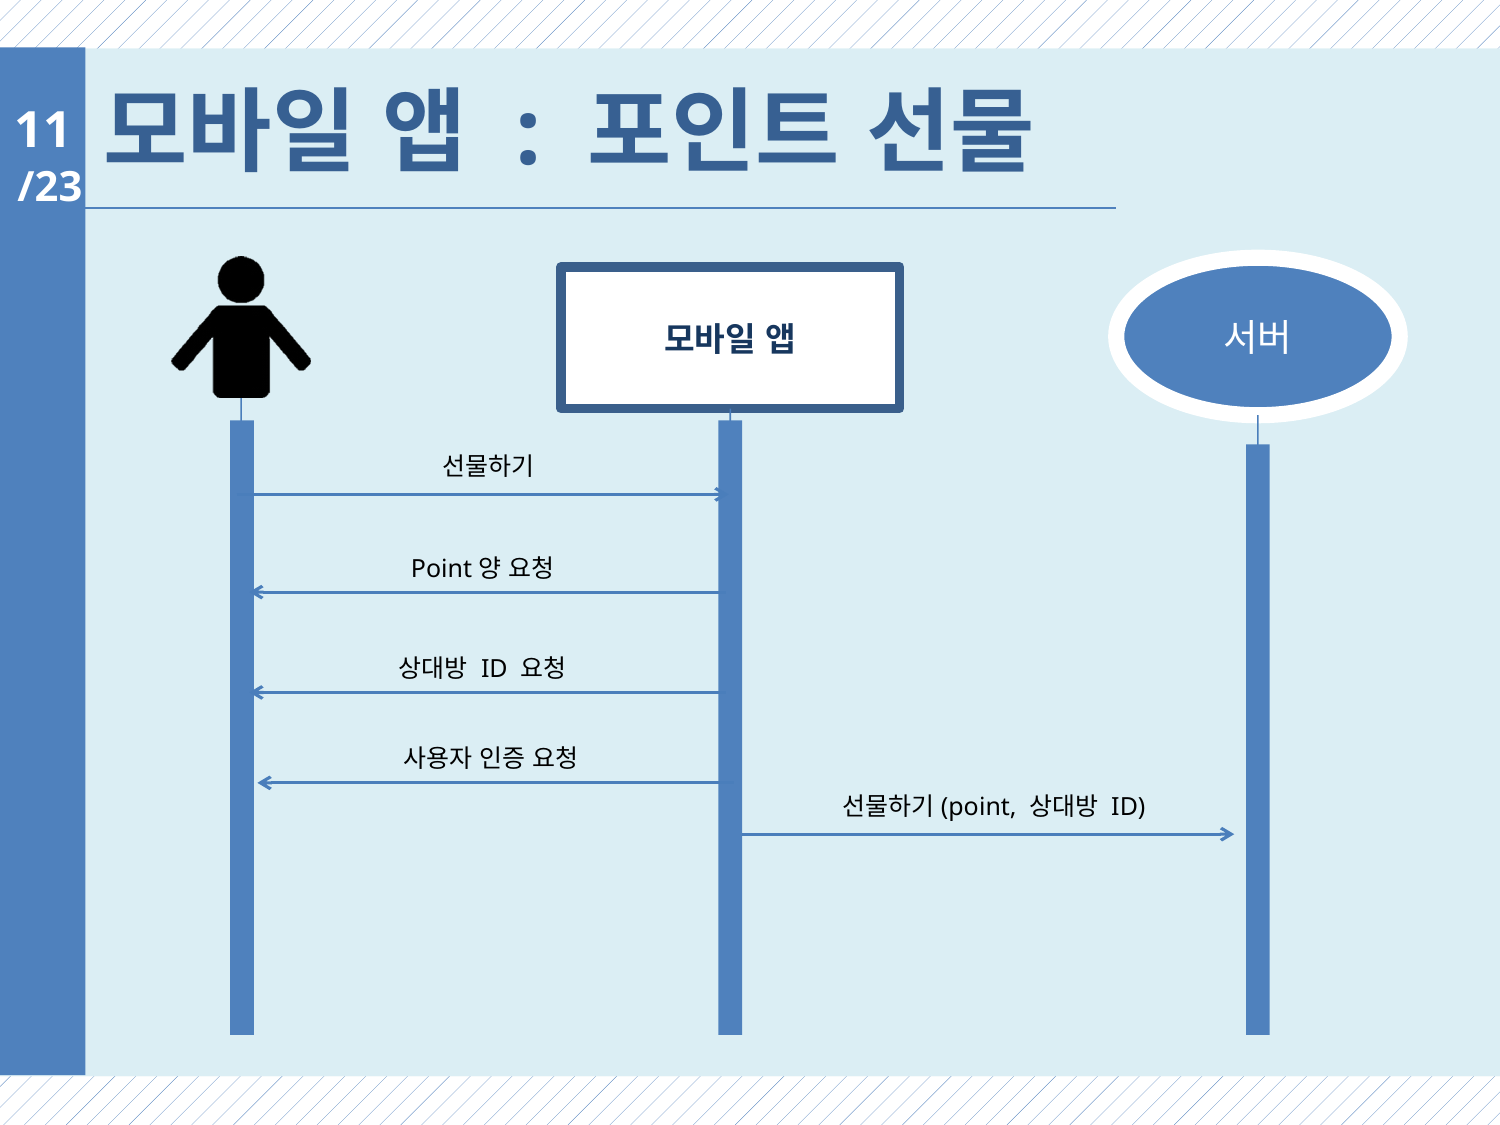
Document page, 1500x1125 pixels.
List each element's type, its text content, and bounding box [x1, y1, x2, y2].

text_box 선물하기 [316, 443, 555, 488]
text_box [560, 266, 900, 1024]
text_box 상대방 ID 요청 [316, 645, 555, 690]
text_box [228, 1022, 256, 1037]
text_box [716, 1033, 744, 1037]
text_box 사용자 인증 요청 [316, 735, 555, 781]
title 모바일 앱 : 포인트 선물 [88, 49, 1188, 206]
text_box 11 [0, 89, 101, 165]
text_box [170, 256, 312, 1013]
text_box [1244, 1032, 1272, 1037]
text_box 선물하기(point, 상대방 ID) [904, 782, 1110, 828]
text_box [1115, 257, 1400, 1024]
text_box Point양 요청 [316, 544, 555, 590]
